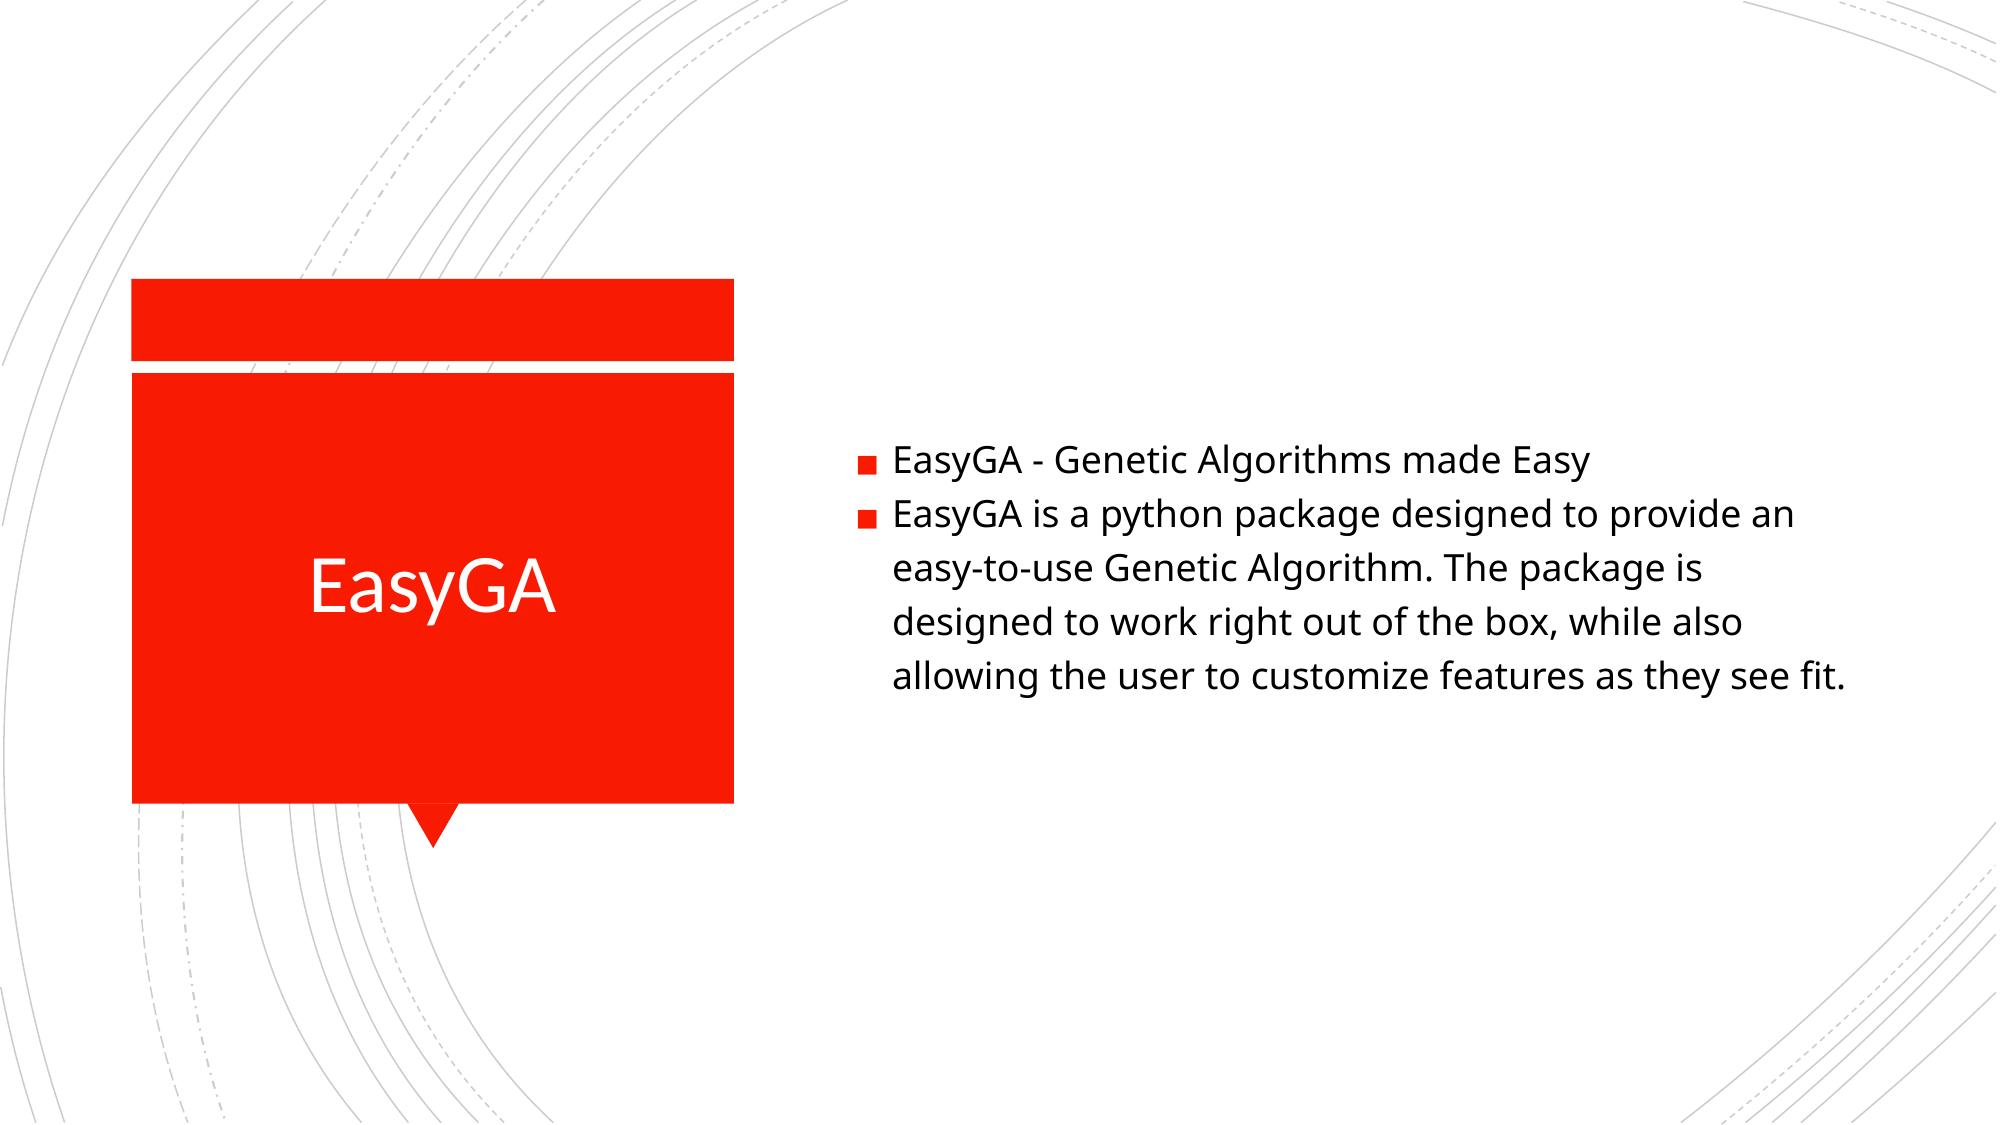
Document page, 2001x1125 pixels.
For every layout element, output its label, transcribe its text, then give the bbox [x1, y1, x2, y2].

title EasyGA [145, 385, 720, 789]
list EasyGA - Genetic Algorithms made Easy EasyGA is a python package designed to provide an easy-to-use Genetic Algorithm. The package is designed to work right out of the box, while also allowing the user to customize features as they see fit. [839, 131, 1871, 993]
